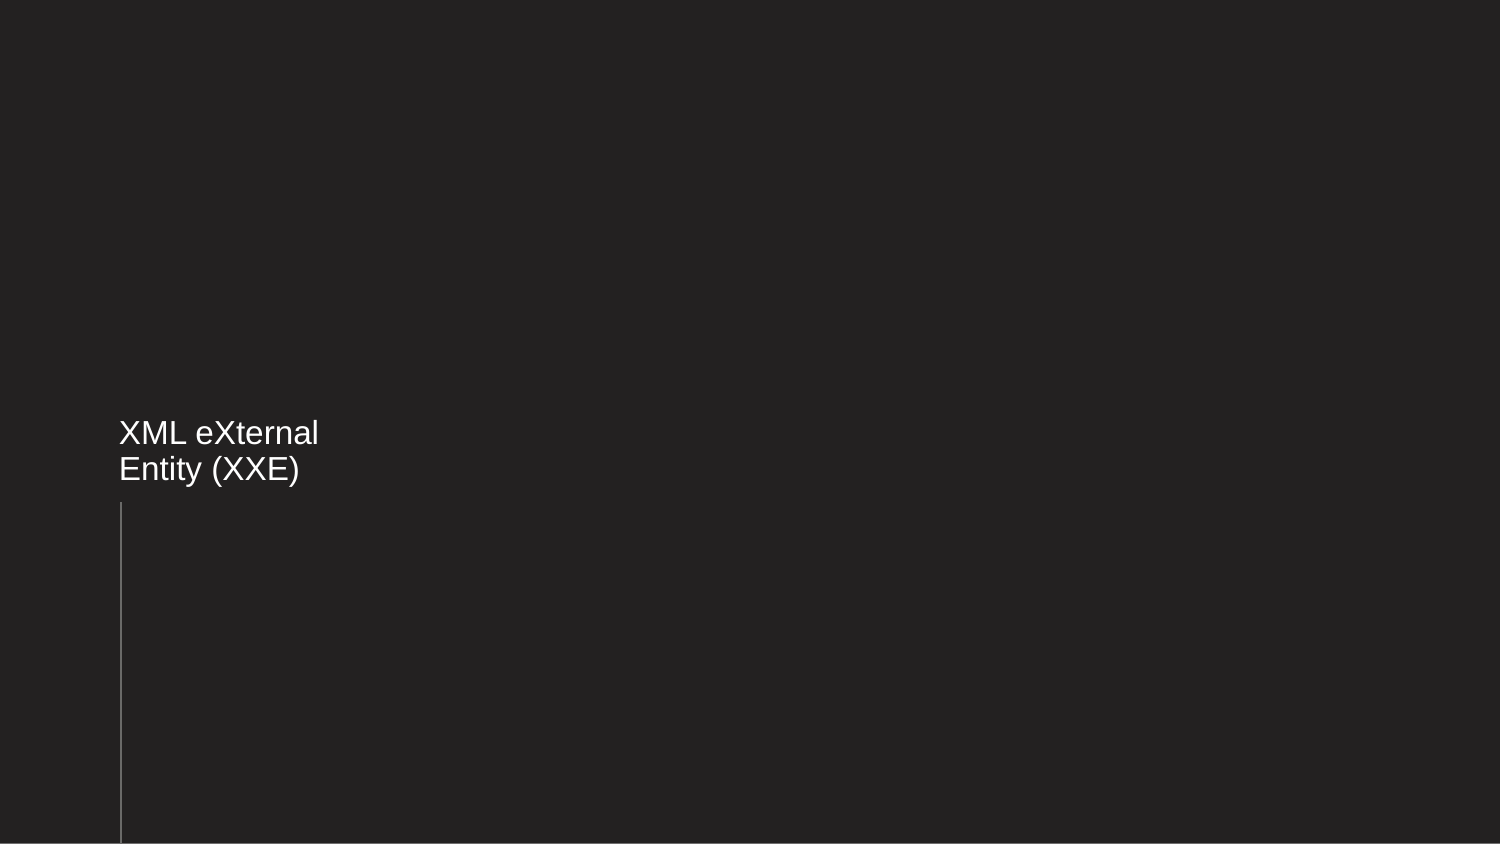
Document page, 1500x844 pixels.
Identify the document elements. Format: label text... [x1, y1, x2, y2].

text_box XML eXternal Entity (XXE) [118, 416, 363, 580]
